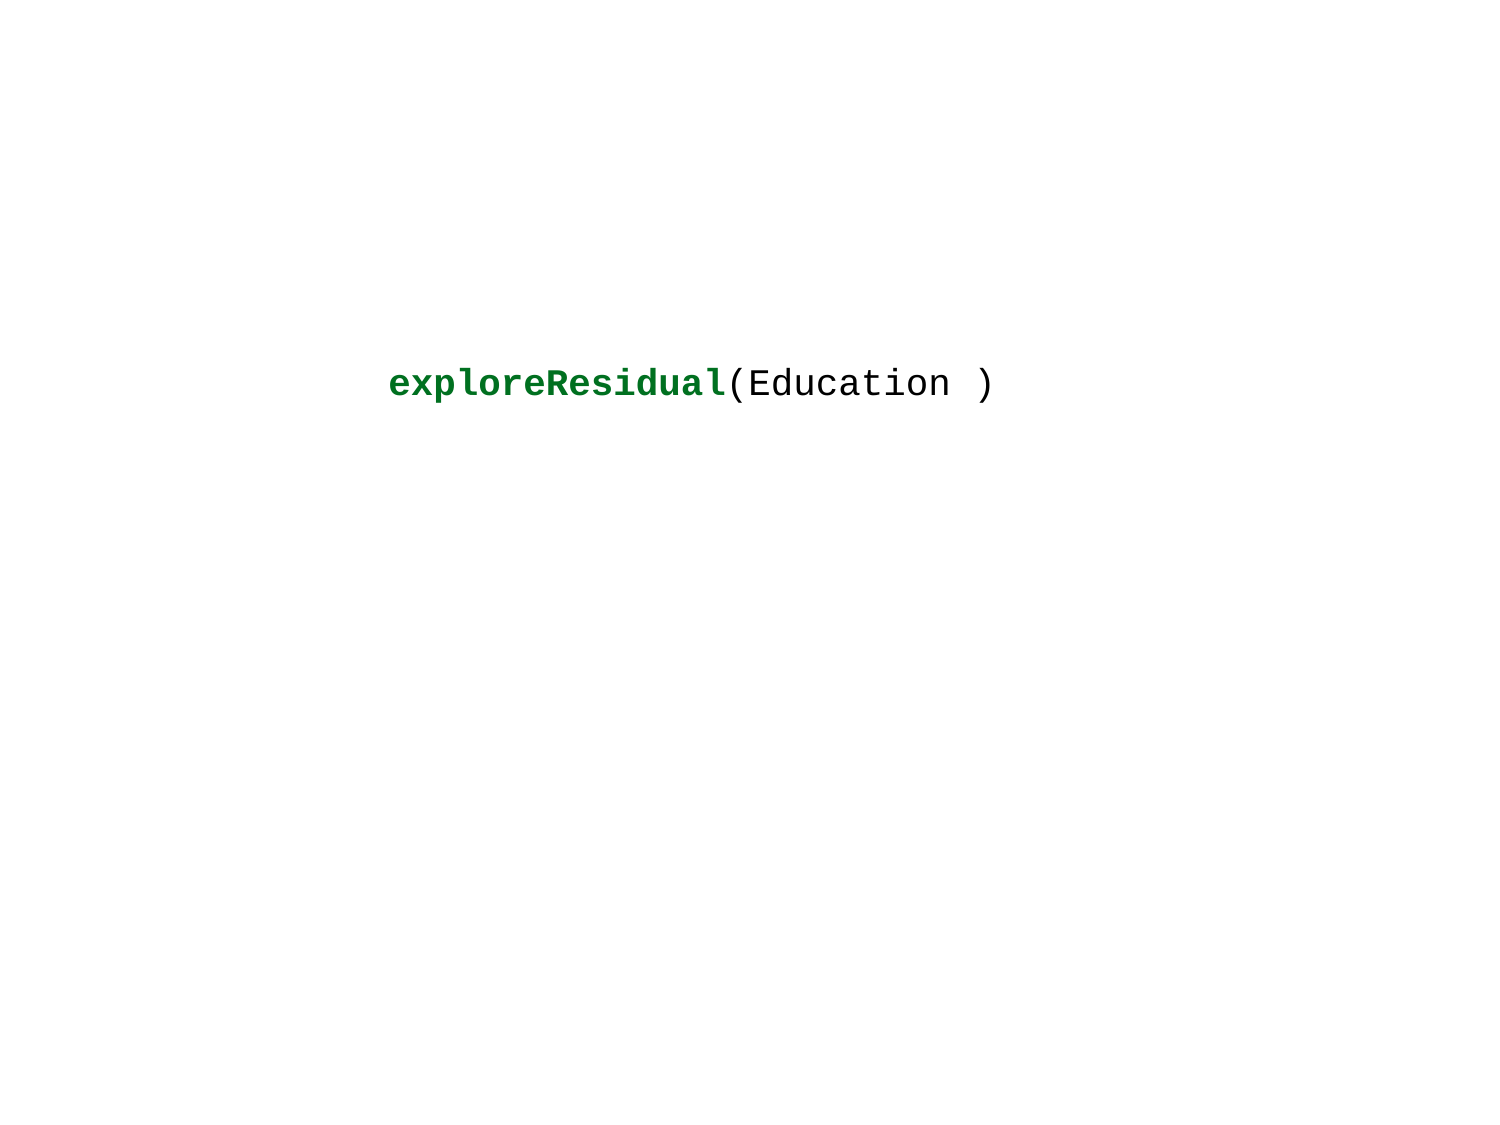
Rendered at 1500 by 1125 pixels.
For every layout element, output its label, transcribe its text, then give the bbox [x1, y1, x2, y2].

list exploreResidual(Education ) [75, 262, 1425, 1005]
